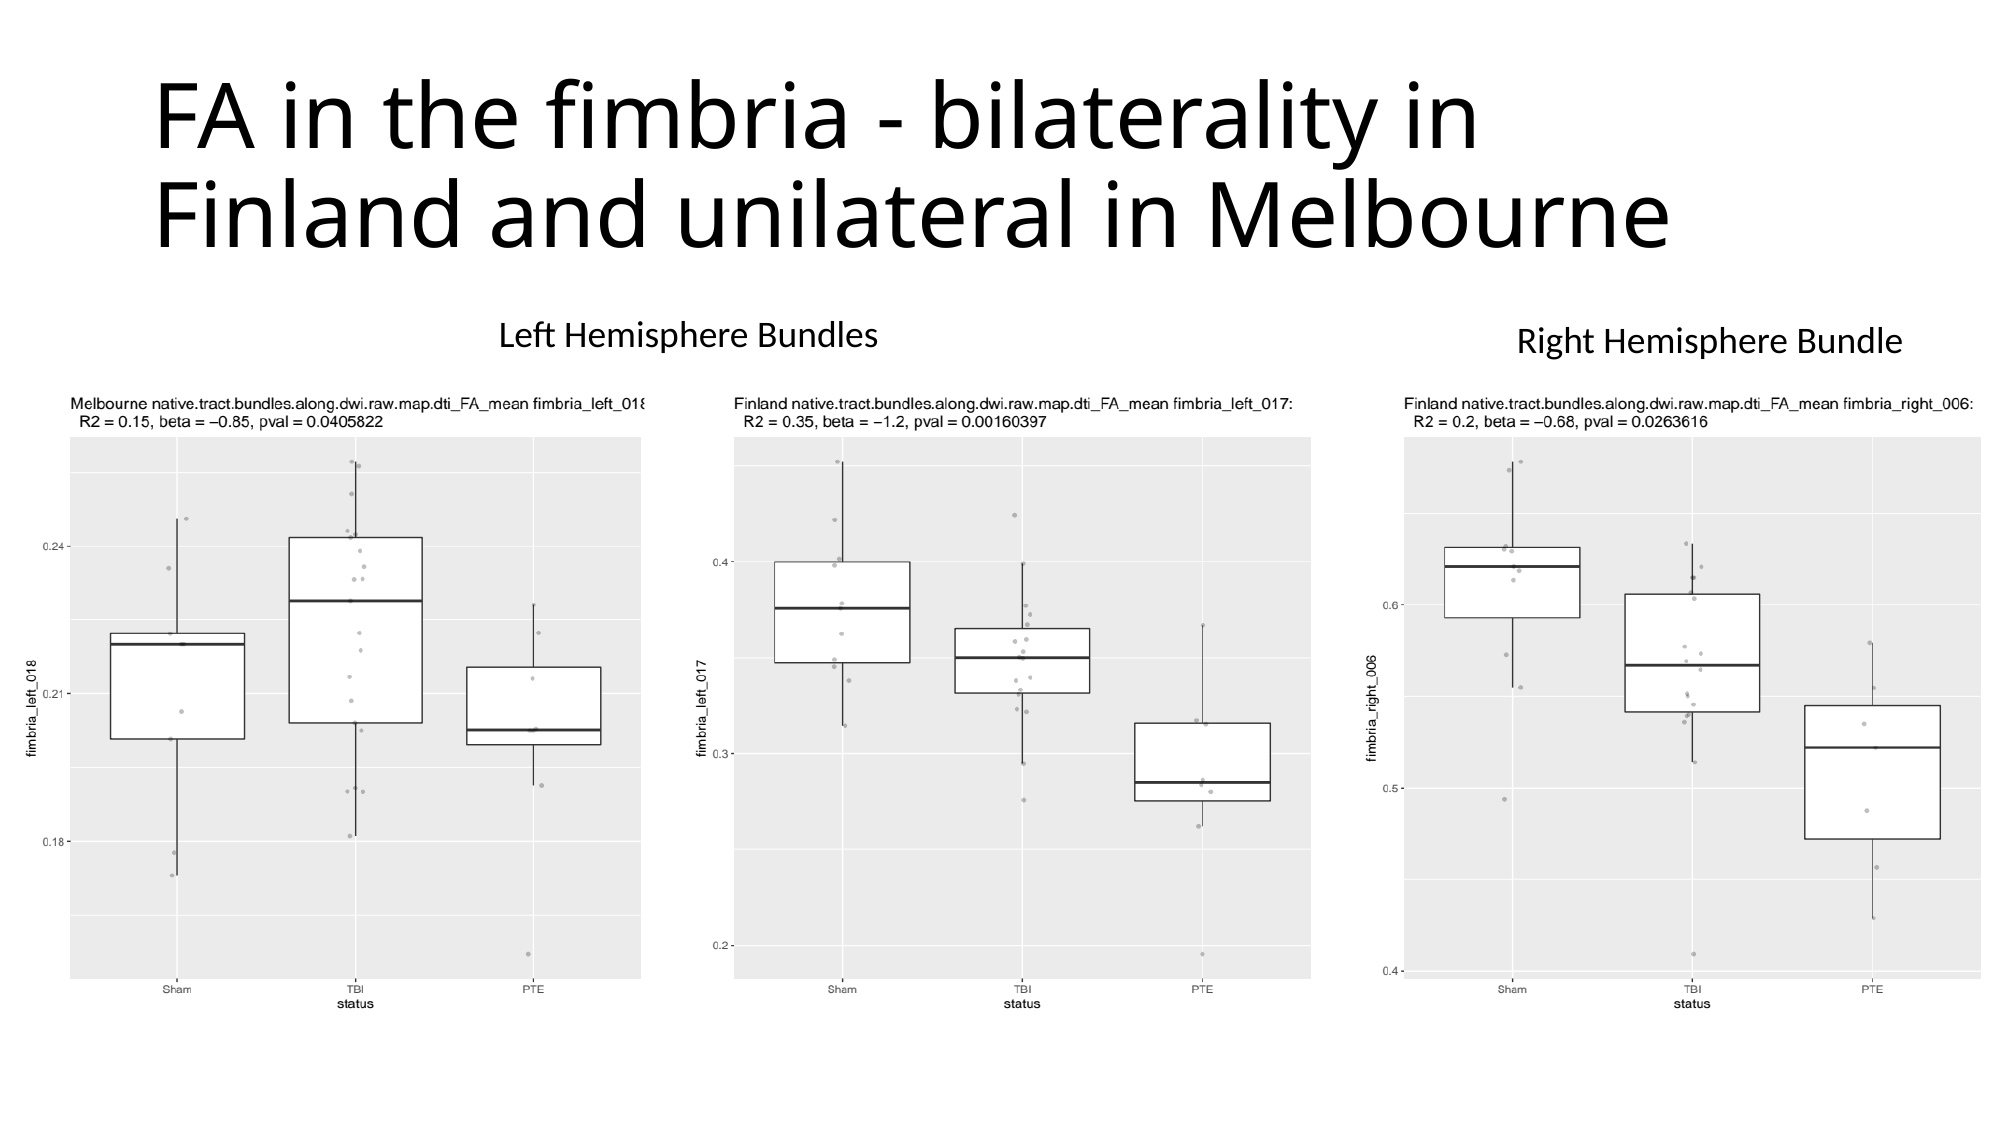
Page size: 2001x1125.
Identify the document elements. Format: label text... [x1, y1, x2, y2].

picture [19, 390, 645, 1017]
title FA in the fimbria - bilaterality in Finland and unilateral in Melbourne [137, 59, 1707, 278]
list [1359, 390, 1985, 1017]
text_box Left Hemisphere Bundles [483, 302, 895, 362]
text_box Right Hemisphere Bundle [1502, 308, 1919, 369]
picture [689, 390, 1315, 1017]
